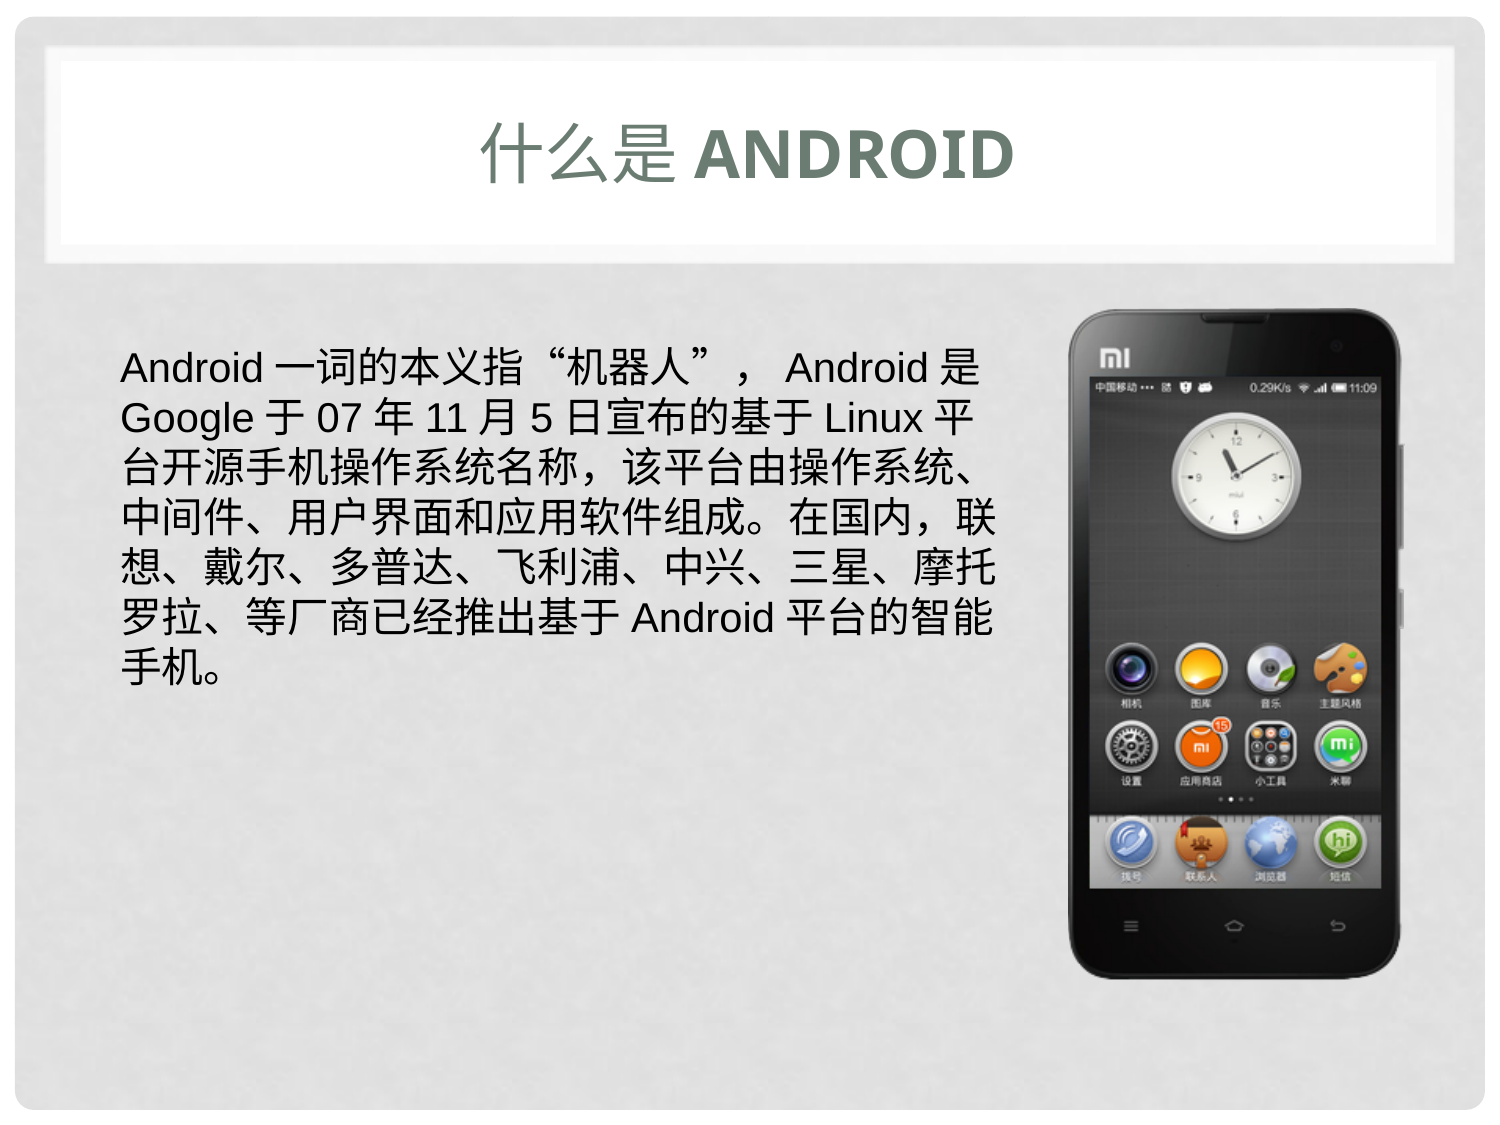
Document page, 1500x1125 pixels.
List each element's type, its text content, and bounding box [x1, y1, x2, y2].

picture [1068, 308, 1406, 1000]
title 什么是Android [69, 66, 1425, 238]
text_box Android一词的本义指“机器人”，Android是Google于07年11月5日宣布的基于Linux平台开源手机操作系统名称，该平台由操作系统、中间件、用户界面和应用软件组成。在国内，联想、戴尔、多普达、飞利浦、中兴、三星、摩托罗拉、等厂商已经推出基于Android平台的智能手机。 [105, 333, 1020, 749]
